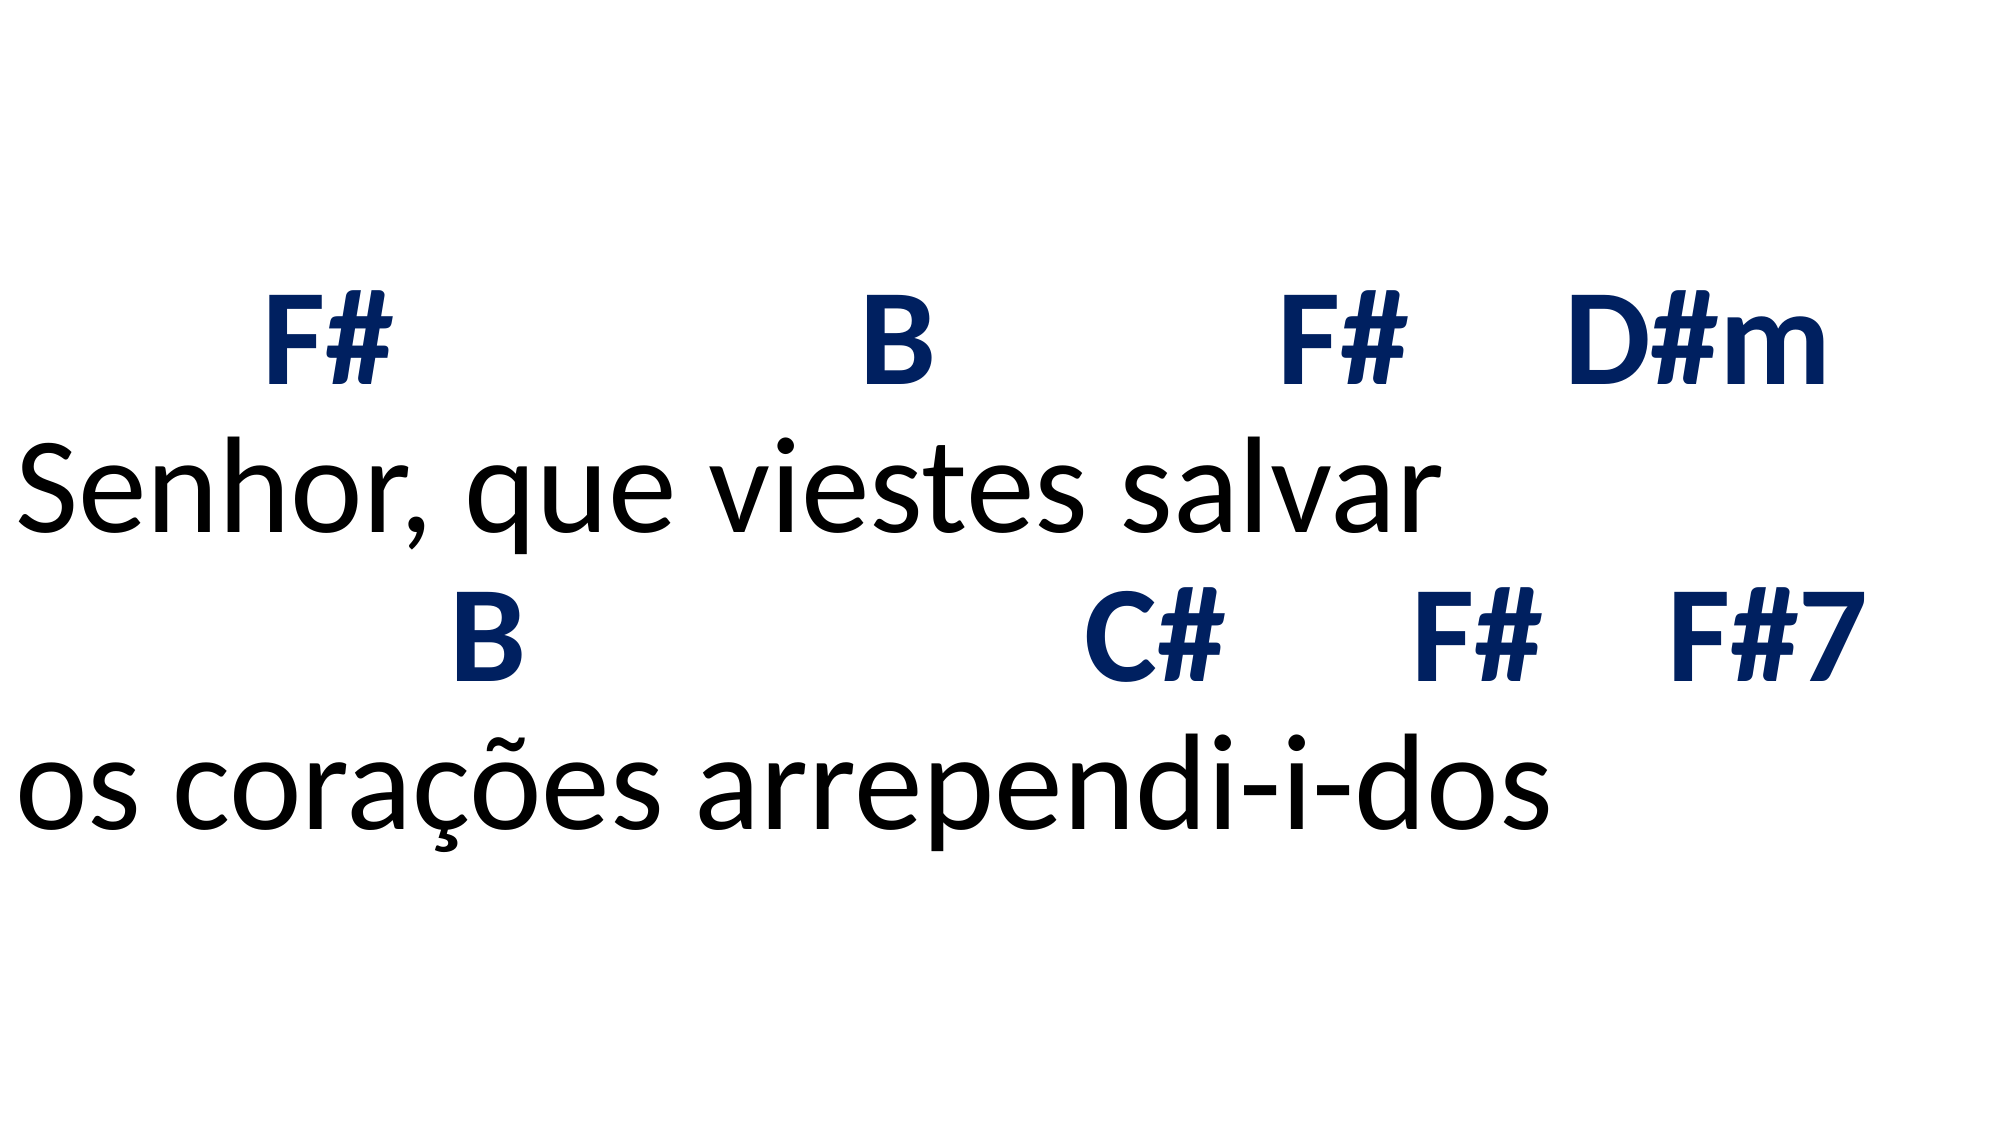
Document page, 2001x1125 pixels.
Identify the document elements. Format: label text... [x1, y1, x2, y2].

title F# B F# D#m Senhor, que viestes salvar B C# F# F#7 os corações arrependi-i-dos [0, 0, 2000, 1125]
